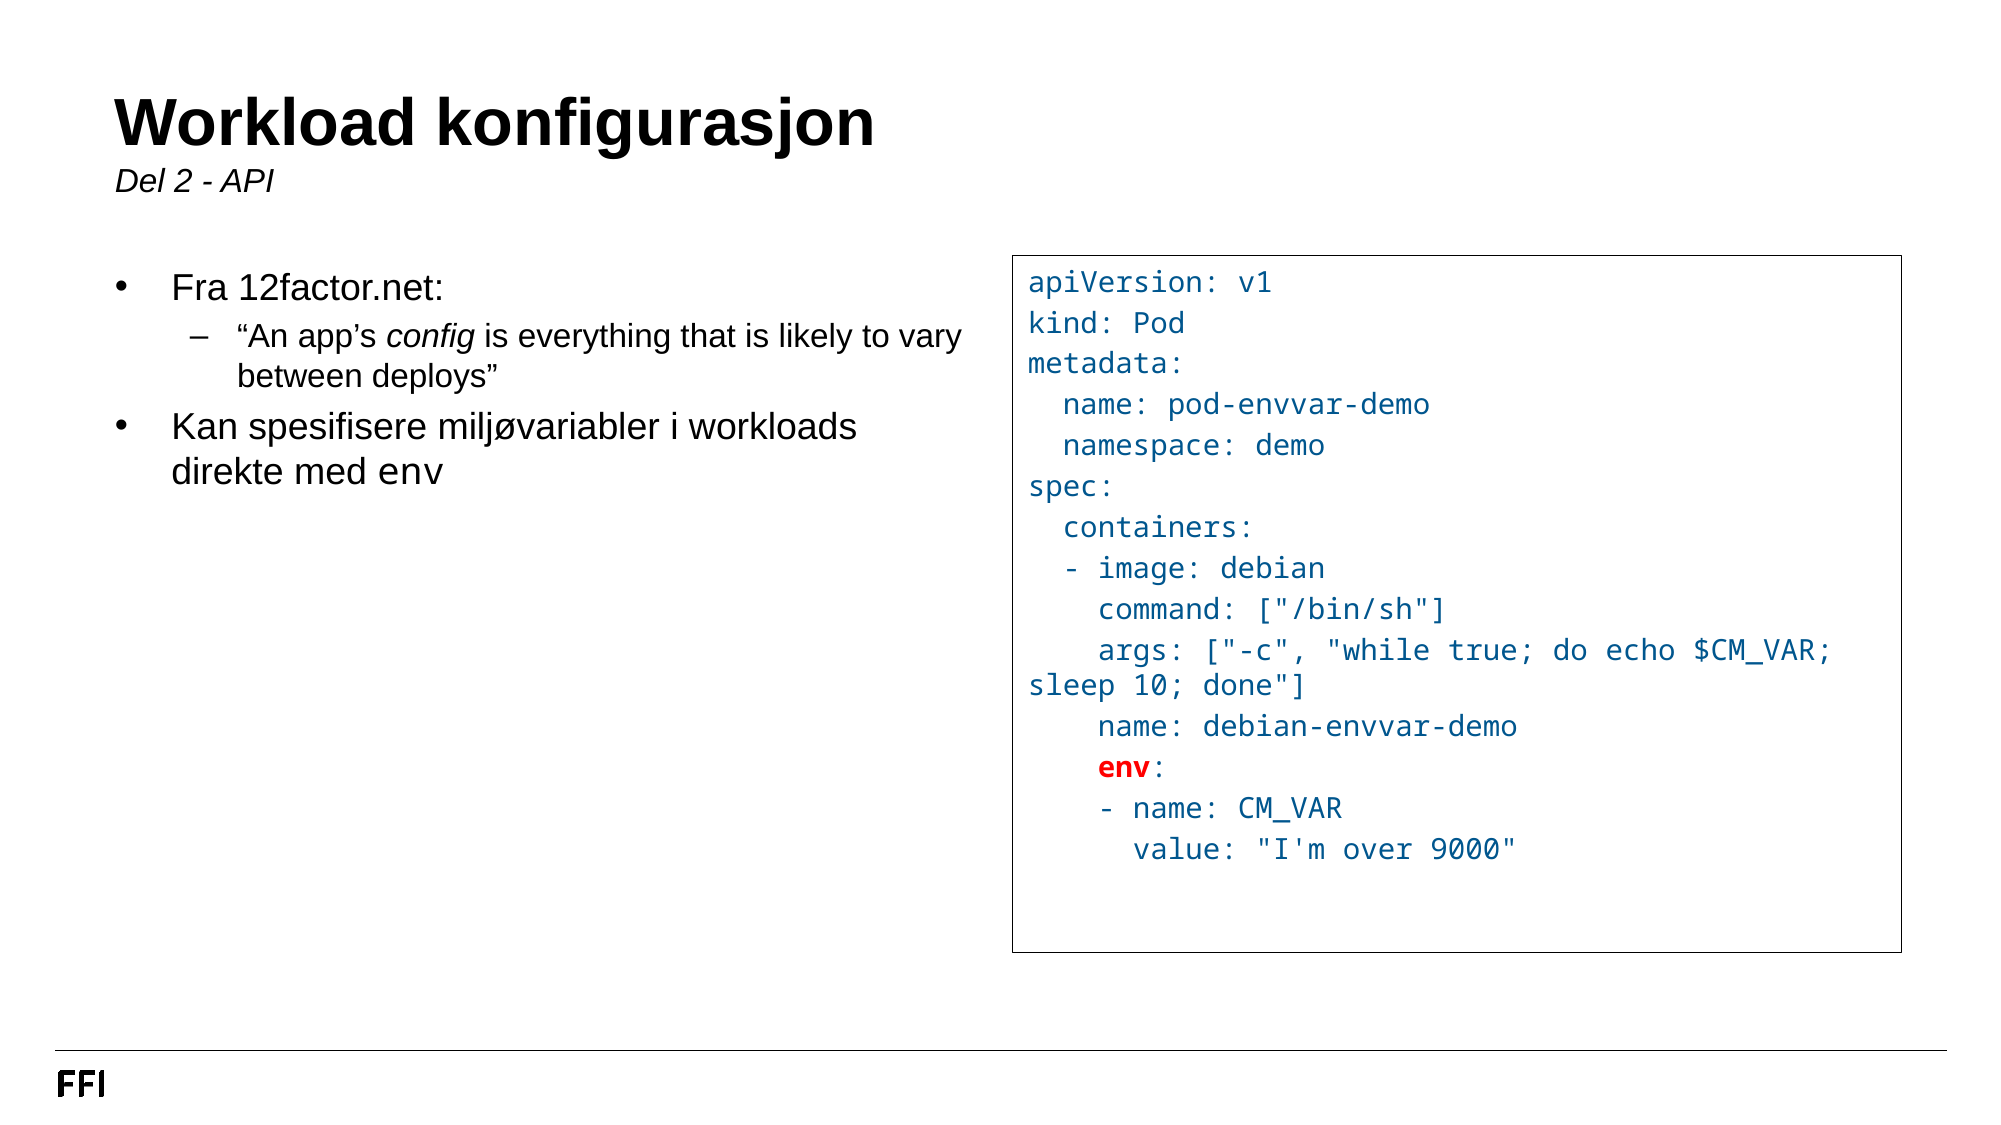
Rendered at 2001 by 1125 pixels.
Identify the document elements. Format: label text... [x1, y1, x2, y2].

title Workload konfigurasjon Del 2 - API [100, 45, 1902, 233]
list apiVersion: v1 kind: Pod metadata: name: pod-envvar-demo namespace: demo spec: containers: - image: debian command: ["/bin/sh"] args: ["-c", "while true; do echo $CM_VAR; sleep 10; done"] name: debian-envvar-demo env: - name: CM_VAR value: "I'm over 9000" [1012, 255, 1902, 953]
picture [58, 1070, 104, 1097]
list Fra 12factor.net: “An app’s config is everything that is likely to vary between deploys” Kan spesifisere miljøvariabler i workloads direkte med env [100, 255, 990, 953]
